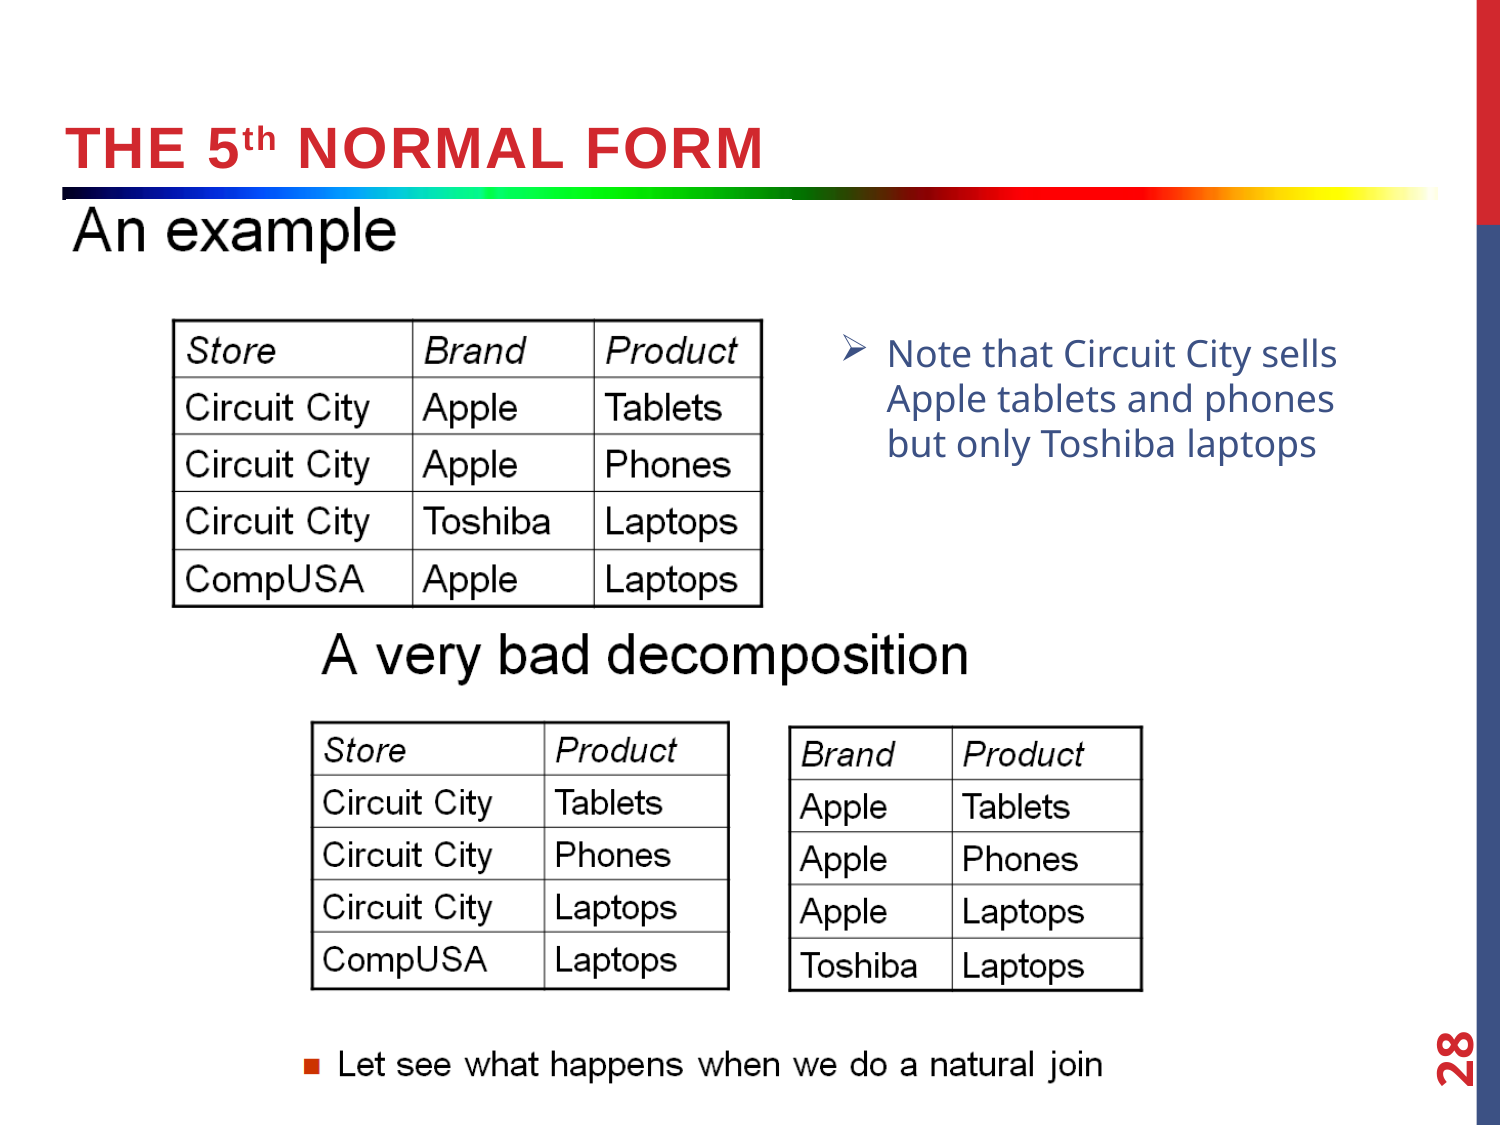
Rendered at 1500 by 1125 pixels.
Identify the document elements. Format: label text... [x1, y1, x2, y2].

text_box Note that Circuit City sells Apple tablets and phones but only Toshiba laptops [825, 322, 1375, 473]
slide_number 28 [1427, 887, 1488, 1104]
picture [62, 187, 1438, 1108]
text_box the 5th normal form [49, 87, 1313, 188]
